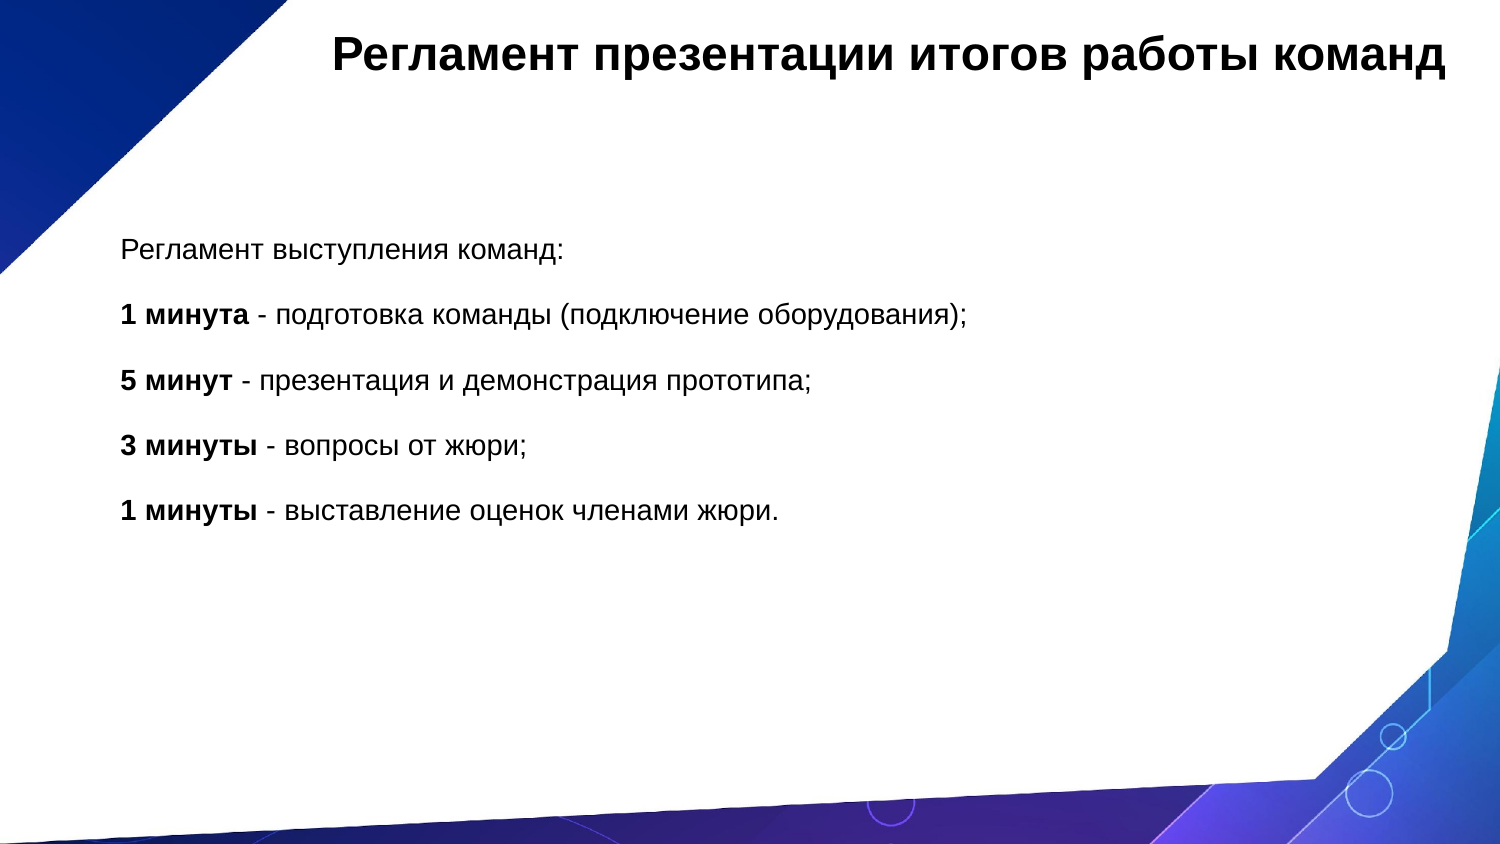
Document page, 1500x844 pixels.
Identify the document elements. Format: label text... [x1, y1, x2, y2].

picture [0, 0, 1500, 844]
text_box Регламент презентации итогов работы команд [279, 8, 1500, 76]
text_box Регламент выступления команд: 1 минута - подготовка команды (подключение оборудования); 5 минут - презентация и демонстрация прототипа; 3 минуты - вопросы от жюри; 1 минуты - выставление оценок членами жюри. [105, 210, 1500, 703]
